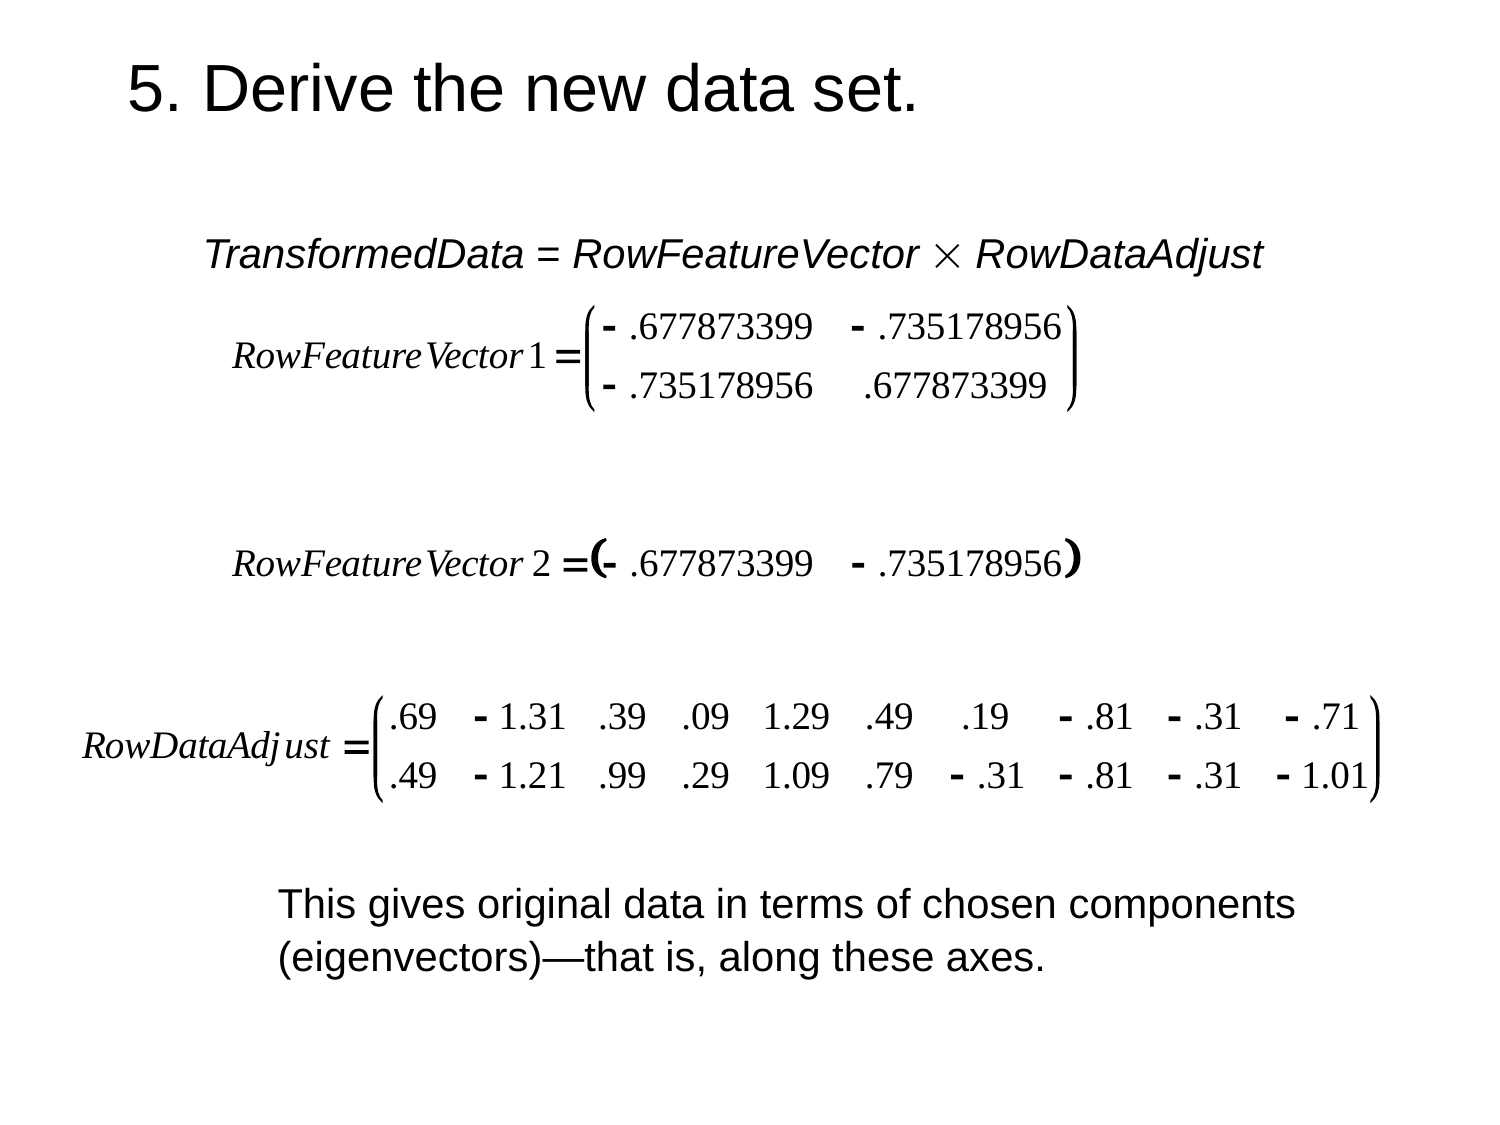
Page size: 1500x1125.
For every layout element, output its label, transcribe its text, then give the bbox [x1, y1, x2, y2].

list Derive the new data set. TransformedData = RowFeatureVector  RowDataAdjust This gives original data in terms of chosen components (eigenvectors)—that is, along these axes. [112, 37, 1388, 685]
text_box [224, 299, 1089, 593]
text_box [74, 687, 1392, 811]
